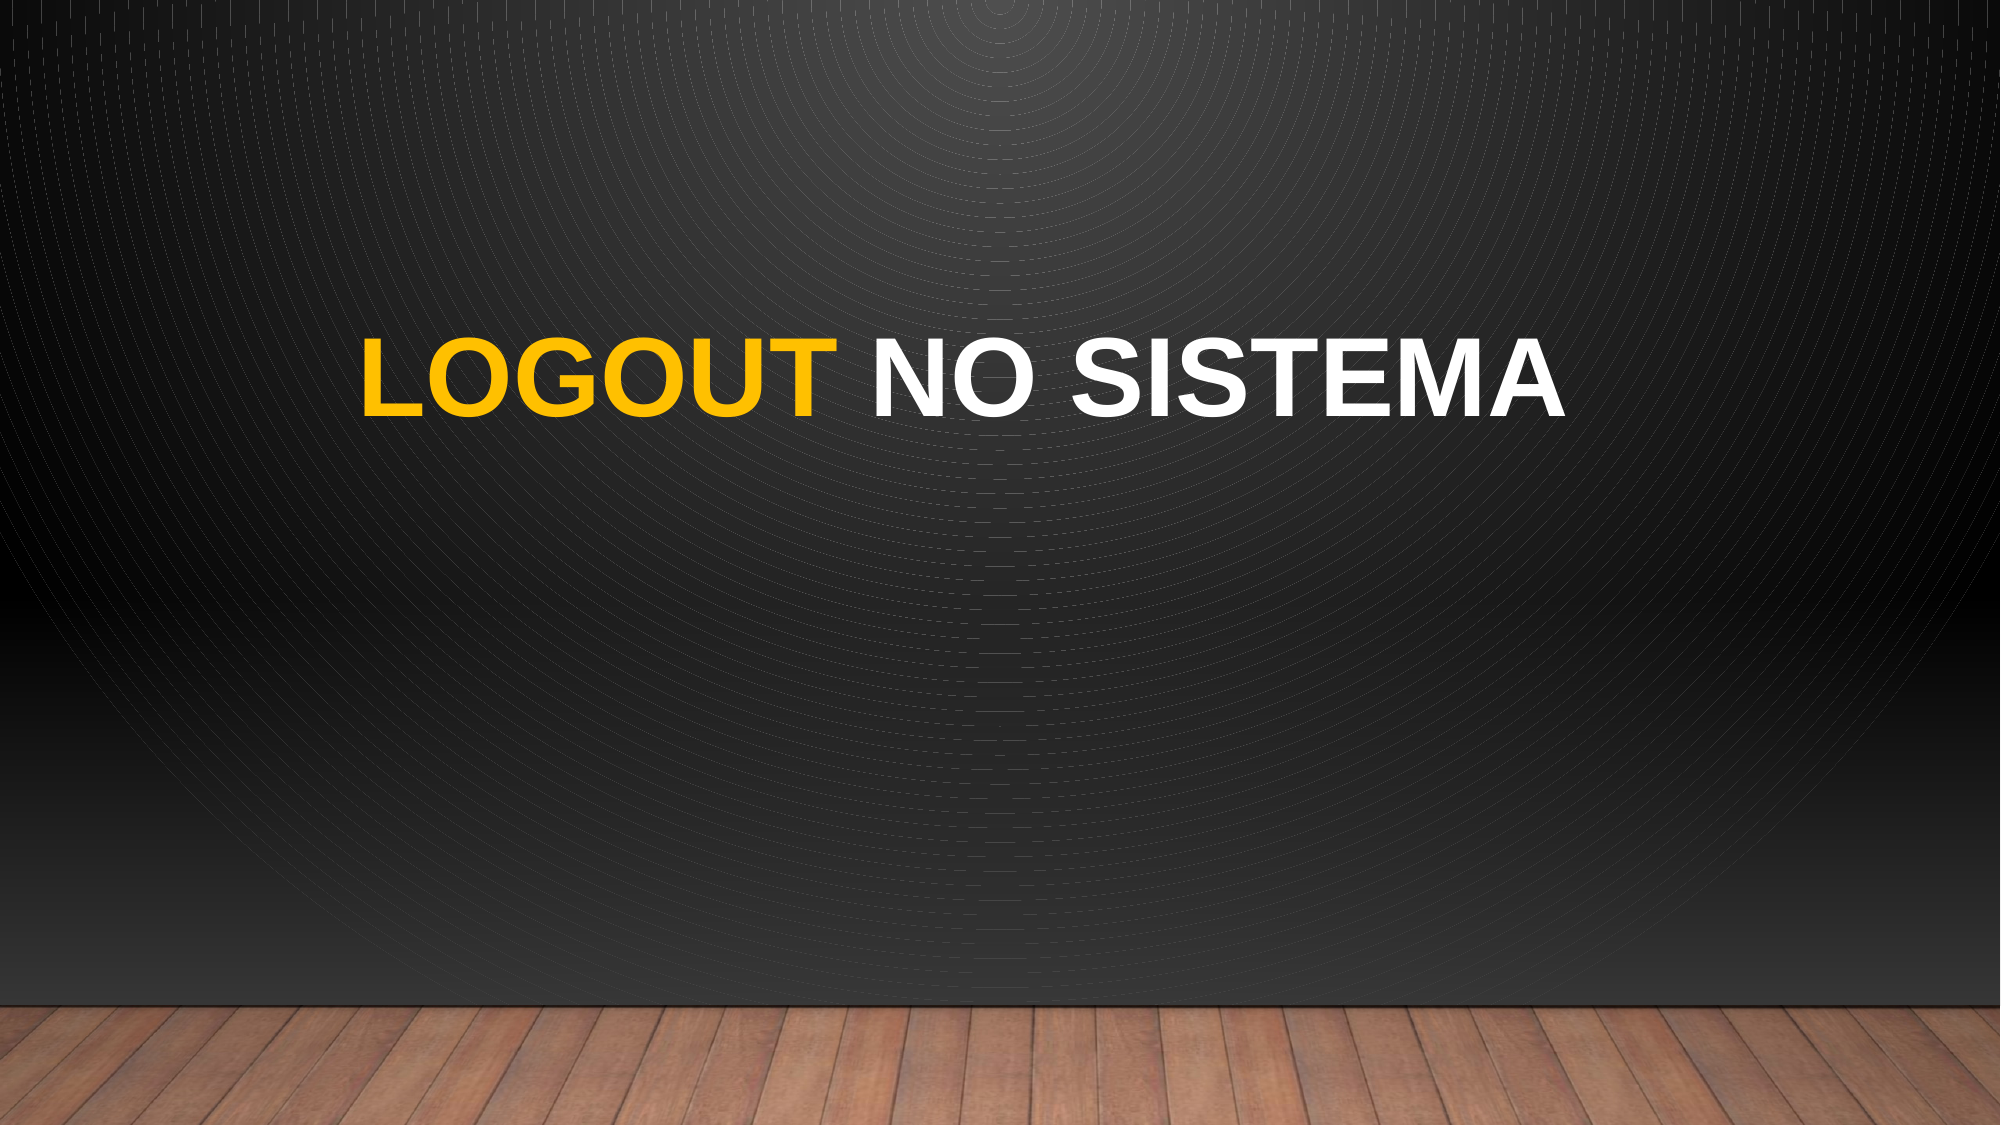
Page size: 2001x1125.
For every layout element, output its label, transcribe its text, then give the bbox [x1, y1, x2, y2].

picture [0, 1005, 2000, 1125]
text_box LOGOUT NO SISTEMA [342, 296, 1658, 447]
